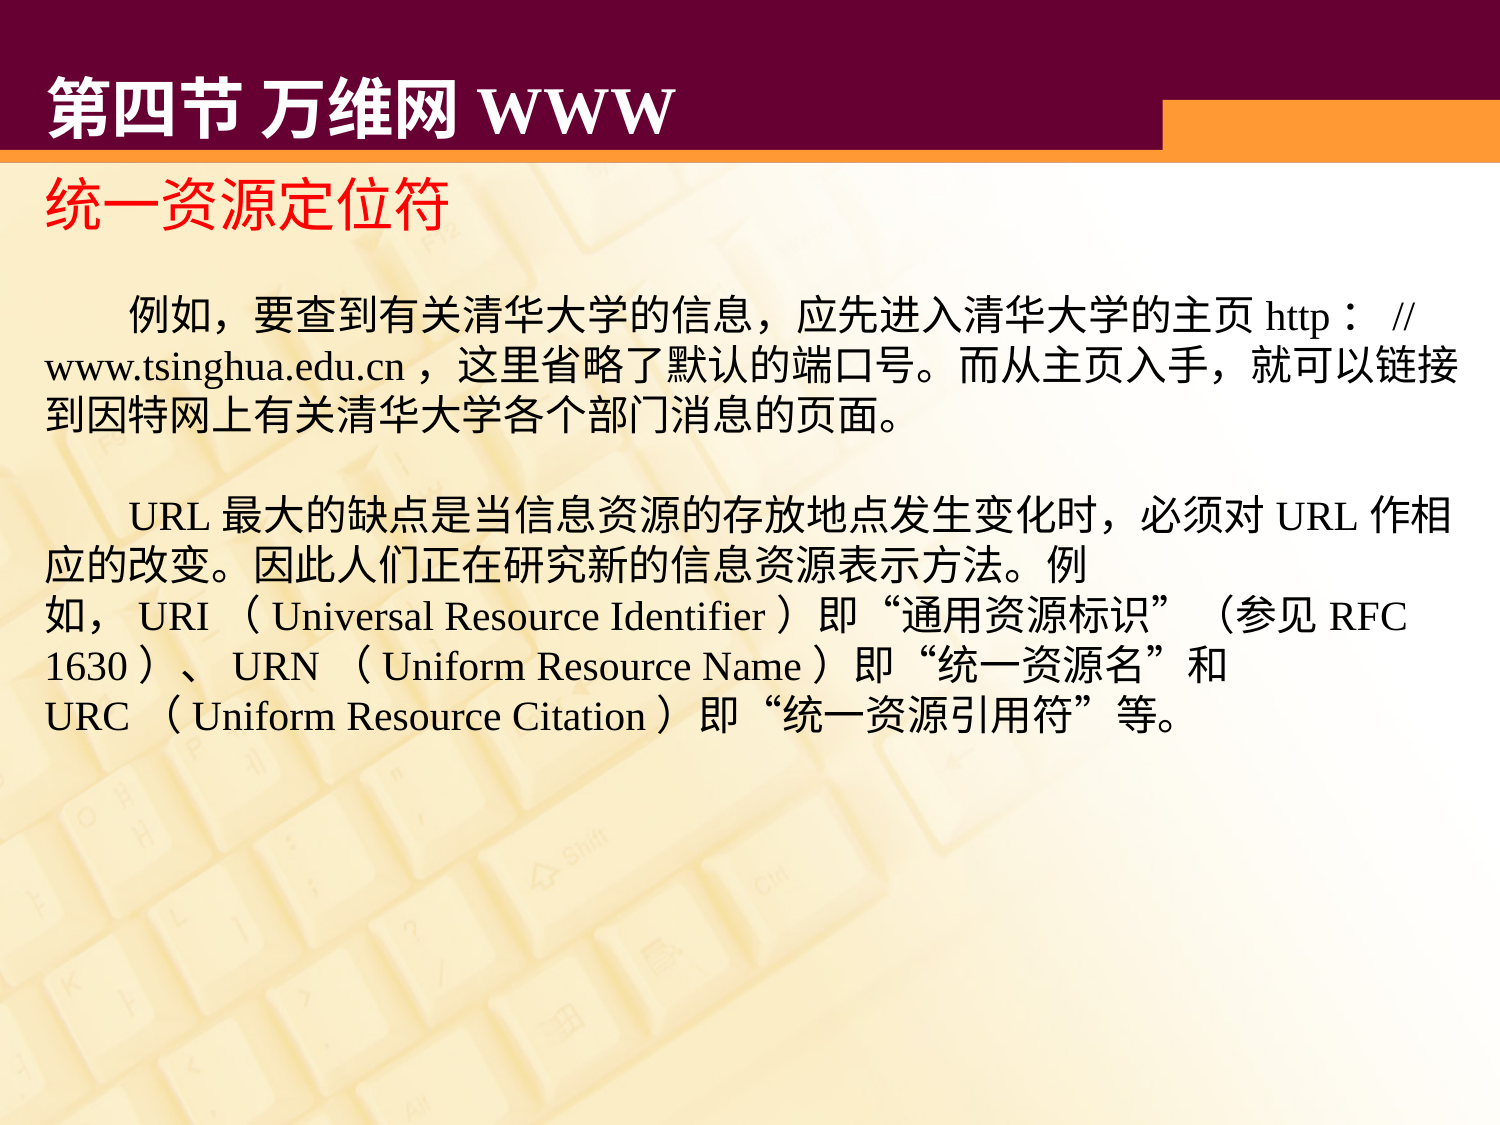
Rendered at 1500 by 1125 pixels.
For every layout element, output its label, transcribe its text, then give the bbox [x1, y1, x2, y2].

title 第四节 万维网WWW [29, 50, 1338, 160]
list 统一资源定位符 例如，要查到有关清华大学的信息，应先进入清华大学的主页http：//www.tsinghua.edu.cn，这里省略了默认的端口号。而从主页入手，就可以链接到因特网上有关清华大学各个部门消息的页面。 URL最大的缺点是当信息资源的存放地点发生变化时，必须对URL作相应的改变。因此人们正在研究新的信息资源表示方法。例如，URI（Universal Resource Identifier）即“通用资源标识”（参见RFC 1630）、URN（Uniform Resource Name）即“统一资源名”和URC（Uniform Resource Citation）即“统一资源引用符”等。 [29, 160, 1477, 1114]
picture [0, 163, 1500, 1125]
